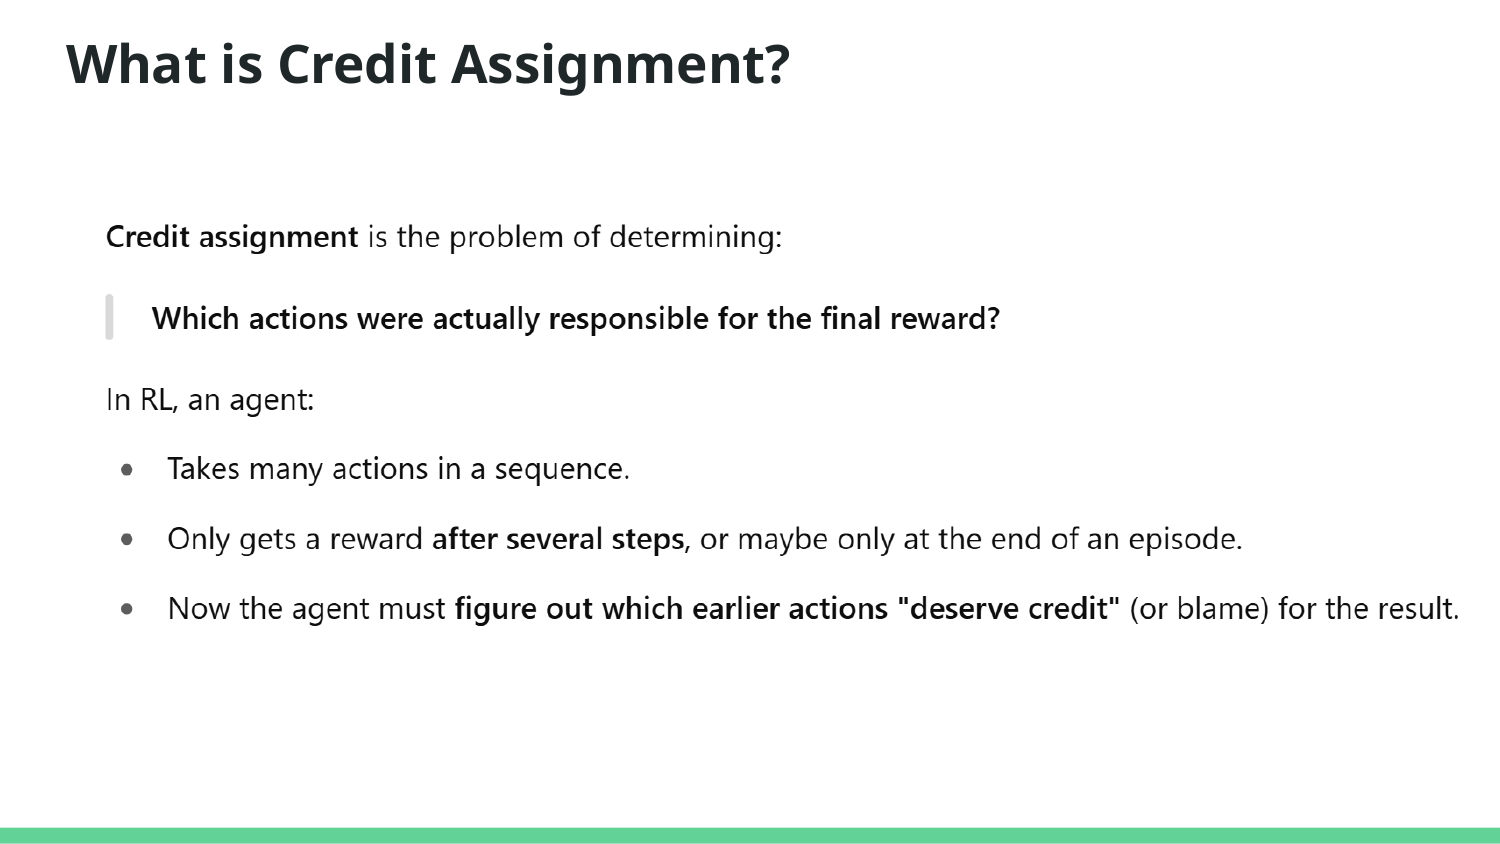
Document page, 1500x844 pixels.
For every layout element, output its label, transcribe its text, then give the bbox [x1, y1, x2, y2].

picture [94, 209, 1464, 634]
title What is Credit Assignment? [51, 15, 1449, 110]
